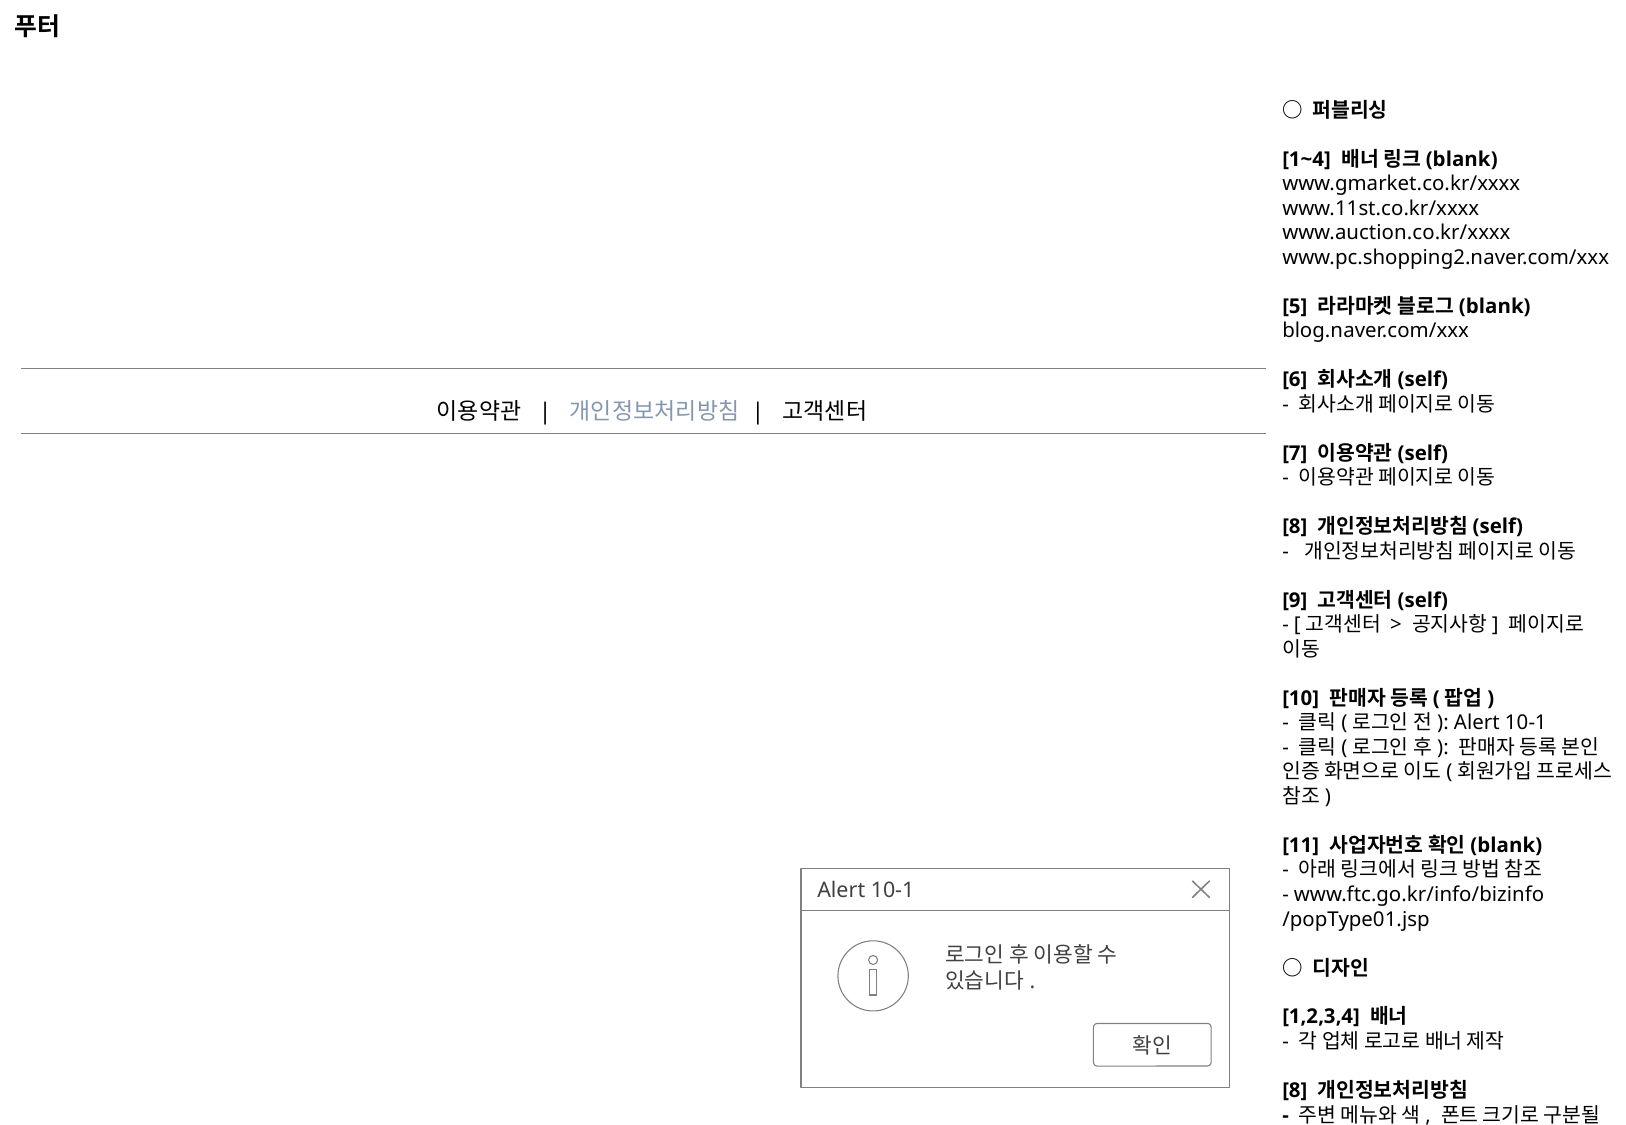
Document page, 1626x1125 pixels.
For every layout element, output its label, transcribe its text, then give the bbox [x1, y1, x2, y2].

text_box [837, 940, 909, 1011]
text_box 확인 [1092, 1022, 1213, 1068]
text_box ○ 퍼블리싱 [1~4] 배너 링크(blank) www.gmarket.co.kr/xxxx www.11st.co.kr/xxxx www.auction.co.kr/xxxx www.pc.shopping2.naver.com/xxx [5] 라라마켓 블로그(blank) blog.naver.com/xxx [6] 회사소개(self) - 회사소개 페이지로 이동 [7] 이용약관(self) - 이용약관 페이지로 이동 [8] 개인정보처리방침(self) - 개인정보처리방침 페이지로 이동 [9] 고객센터(self) - [고객센터 > 공지사항] 페이지로 이동 [10] 판매자 등록(팝업) - 클릭(로그인 전): Alert 10-1 - 클릭(로그인 후): 판매자 등록 본인 인증 화면으로 이도(회원가입 프로세스 참조) [11] 사업자번호 확인(blank) - 아래 링크에서 링크 방법 참조 - www.ftc.go.kr/info/bizinfo /popType01.jsp ○ 디자인 [1,2,3,4] 배너 - 각 업체 로고로 배너 제작 [8] 개인정보처리방침 - 주변 메뉴와 색, 폰트 크기로 구분될 수 있도록 디자인 [1275, 51, 1625, 1125]
text_box 로그인 후 이용할 수 있습니다. [932, 934, 1197, 1011]
text_box Alert 10-1 [800, 867, 1231, 911]
text_box [800, 911, 1231, 1088]
table_header 이용약관 | 개인정보처리방침 | 고객센터 [21, 369, 1266, 433]
text_box 푸터 [0, 0, 1238, 52]
